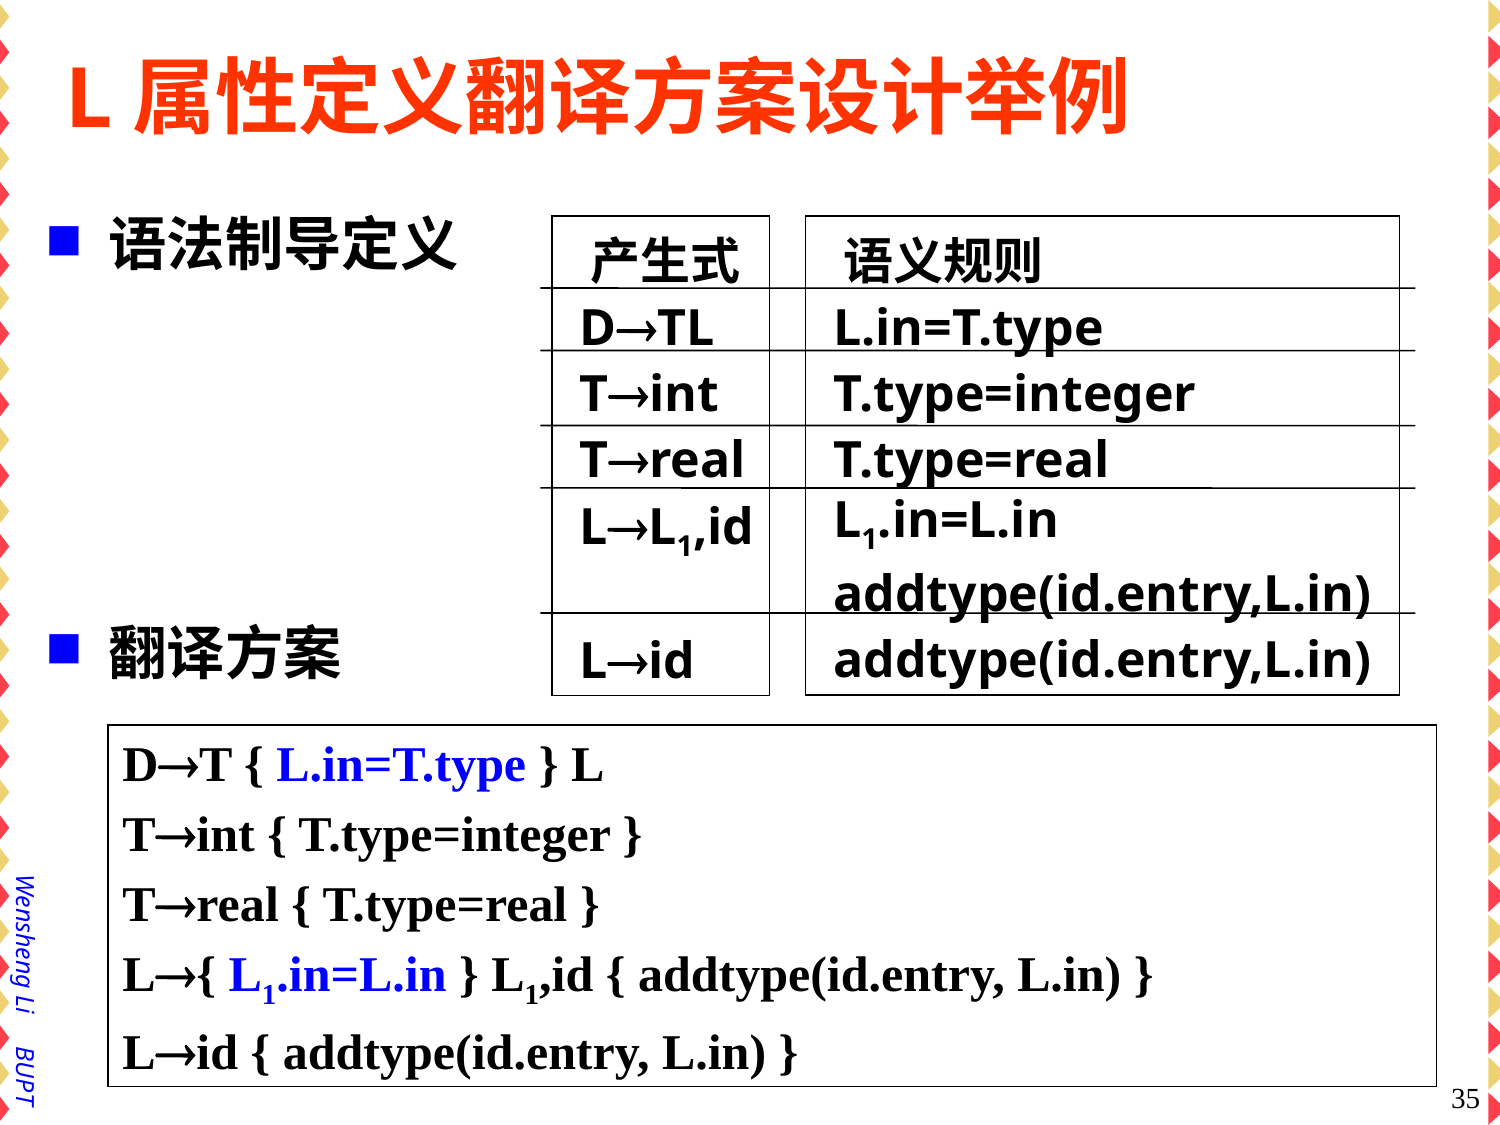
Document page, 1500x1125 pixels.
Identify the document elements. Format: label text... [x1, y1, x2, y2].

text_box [535, 215, 1422, 689]
list 语法制导定义 翻译方案 [37, 200, 1463, 725]
title L属性定义翻译方案设计举例 [50, 24, 1463, 163]
slide_number 35 [1355, 1071, 1496, 1117]
text_box DT { L.in=T.type } L Tint { T.type=integer } Treal { T.type=real } L{ L1.in=L.in } L1,id { addtype(id.entry, L.in) } Lid { addtype(id.entry, L.in) } [107, 724, 1437, 1087]
